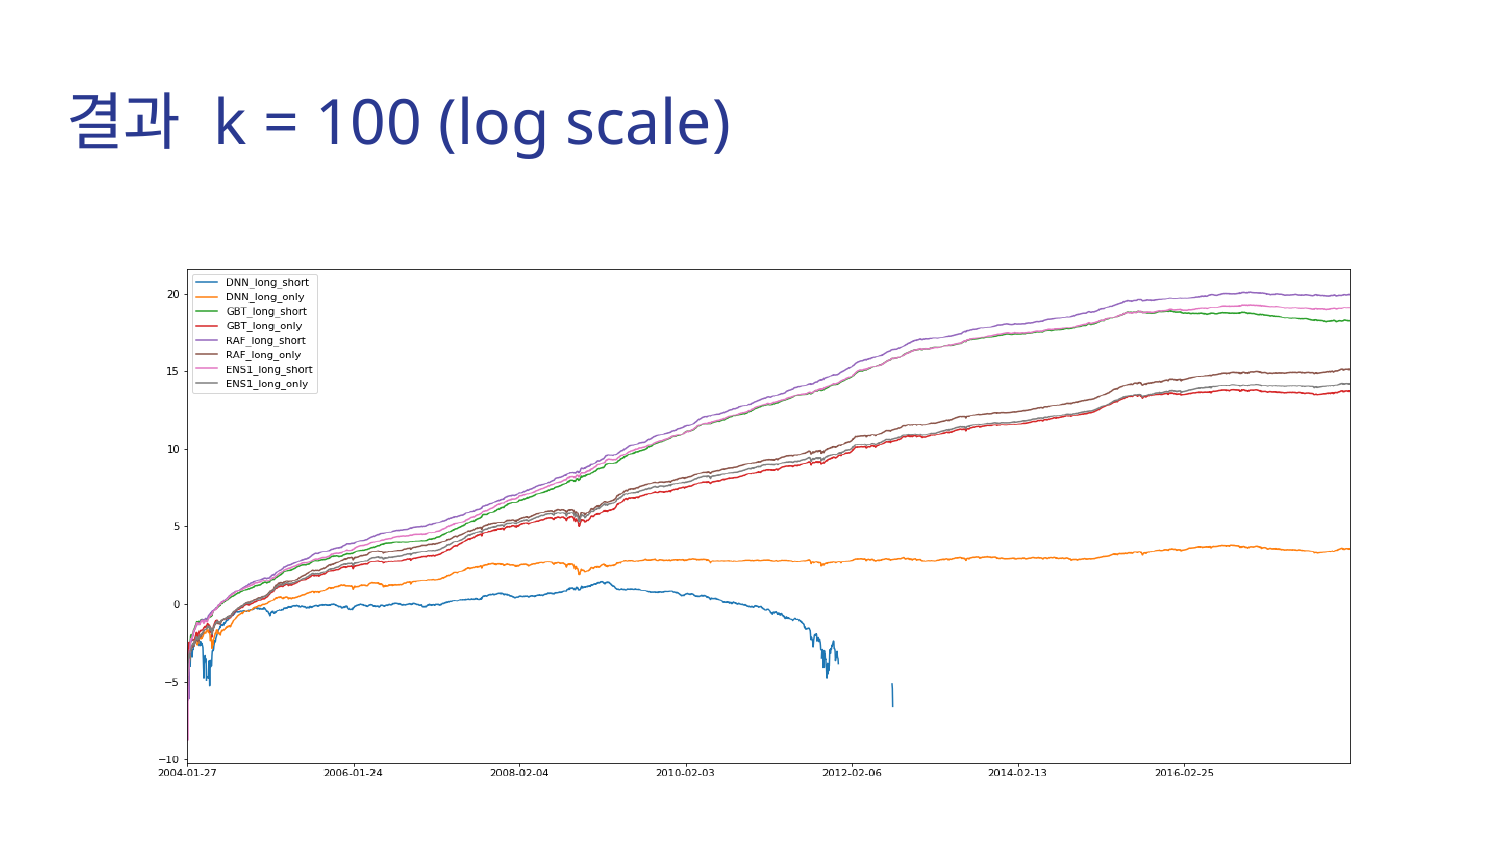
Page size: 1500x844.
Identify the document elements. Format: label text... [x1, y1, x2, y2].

title 결과 k = 100 (log scale) [51, 67, 1449, 167]
picture [0, 191, 1500, 844]
